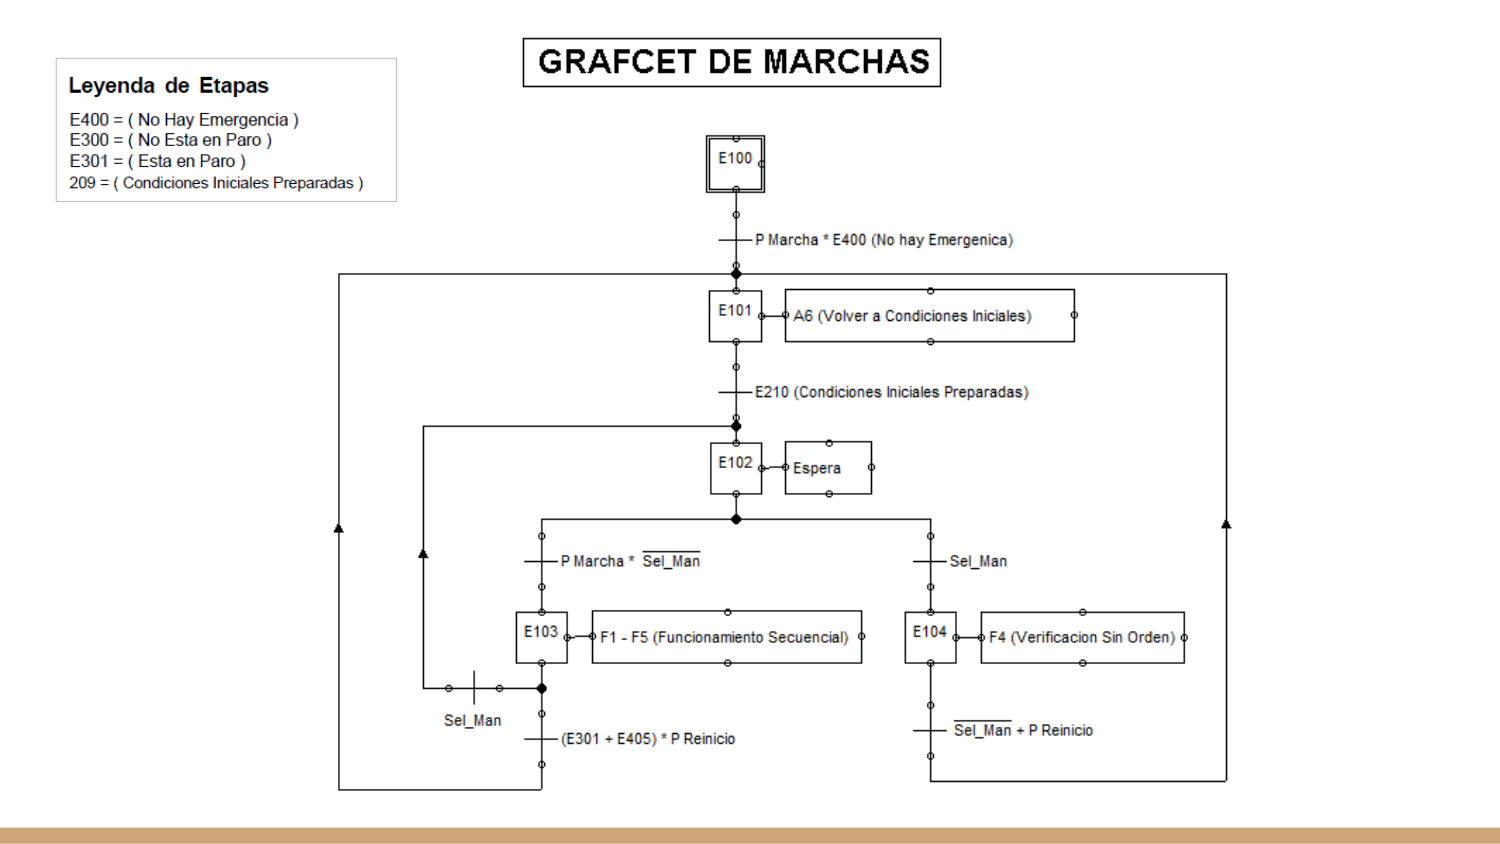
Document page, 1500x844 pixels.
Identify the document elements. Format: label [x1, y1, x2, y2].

picture [42, 24, 1281, 819]
